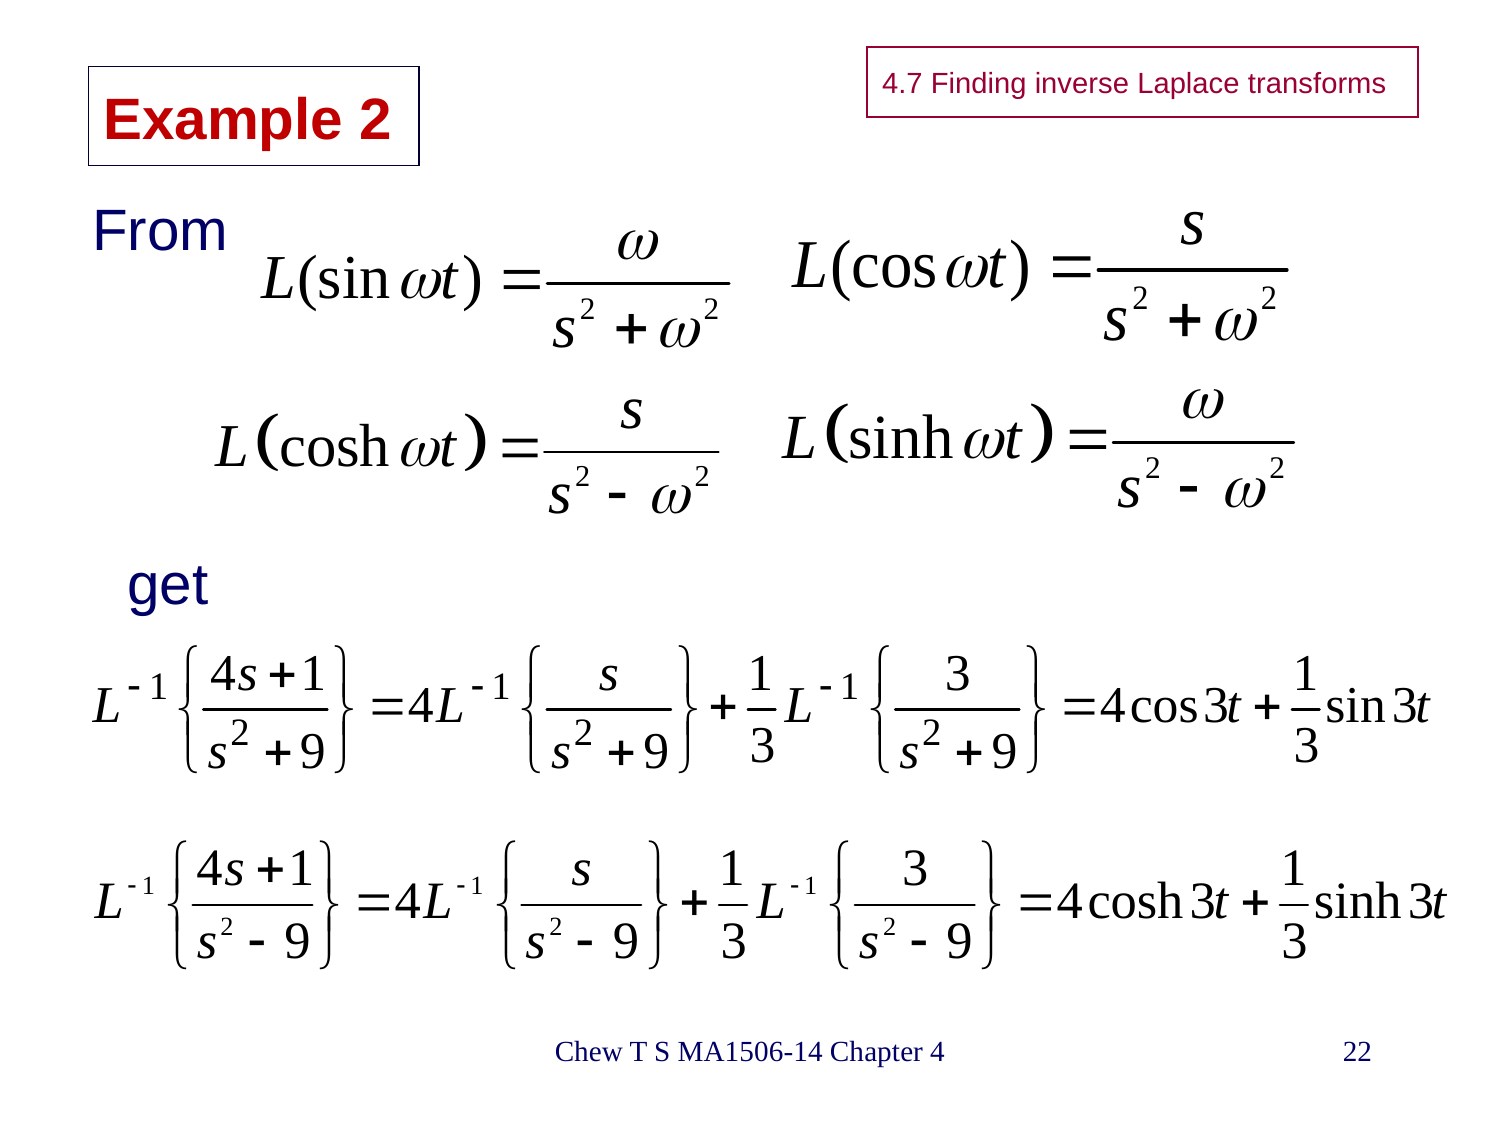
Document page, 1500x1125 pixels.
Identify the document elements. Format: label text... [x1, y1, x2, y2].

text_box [253, 204, 739, 356]
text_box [785, 184, 1296, 349]
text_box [206, 373, 729, 524]
slide_number 22 [1074, 1024, 1388, 1101]
footer Chew T S MA1506-14 Chapter 4 [512, 1024, 988, 1101]
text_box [88, 641, 1436, 779]
text_box get [112, 538, 224, 624]
text_box 4.7 Finding inverse Laplace transforms [867, 46, 1418, 118]
text_box From [77, 184, 244, 270]
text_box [773, 361, 1307, 518]
title Example 2 [88, 66, 420, 166]
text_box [88, 833, 1454, 976]
